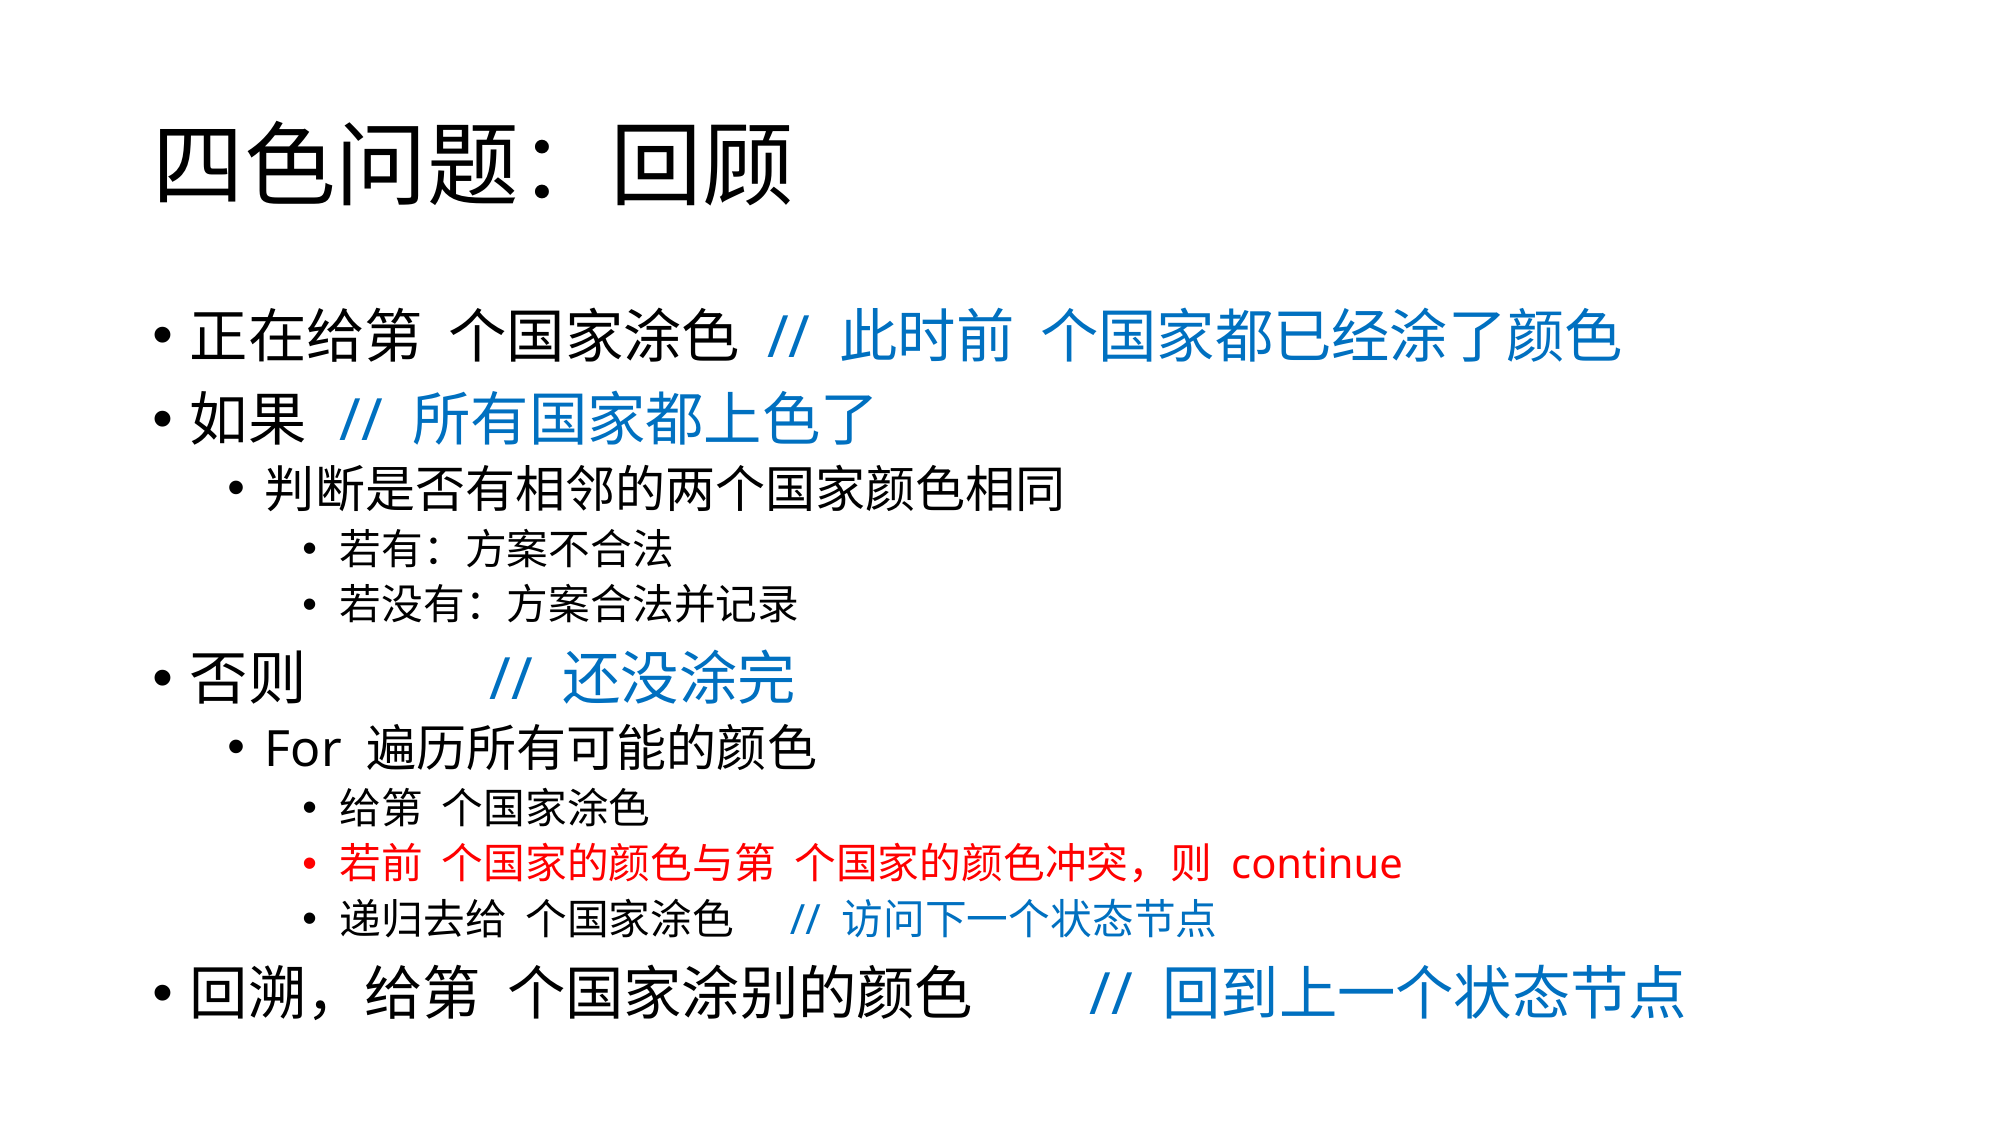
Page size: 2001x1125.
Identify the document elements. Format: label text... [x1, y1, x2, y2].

title 四色问题：回顾 [137, 59, 1863, 278]
